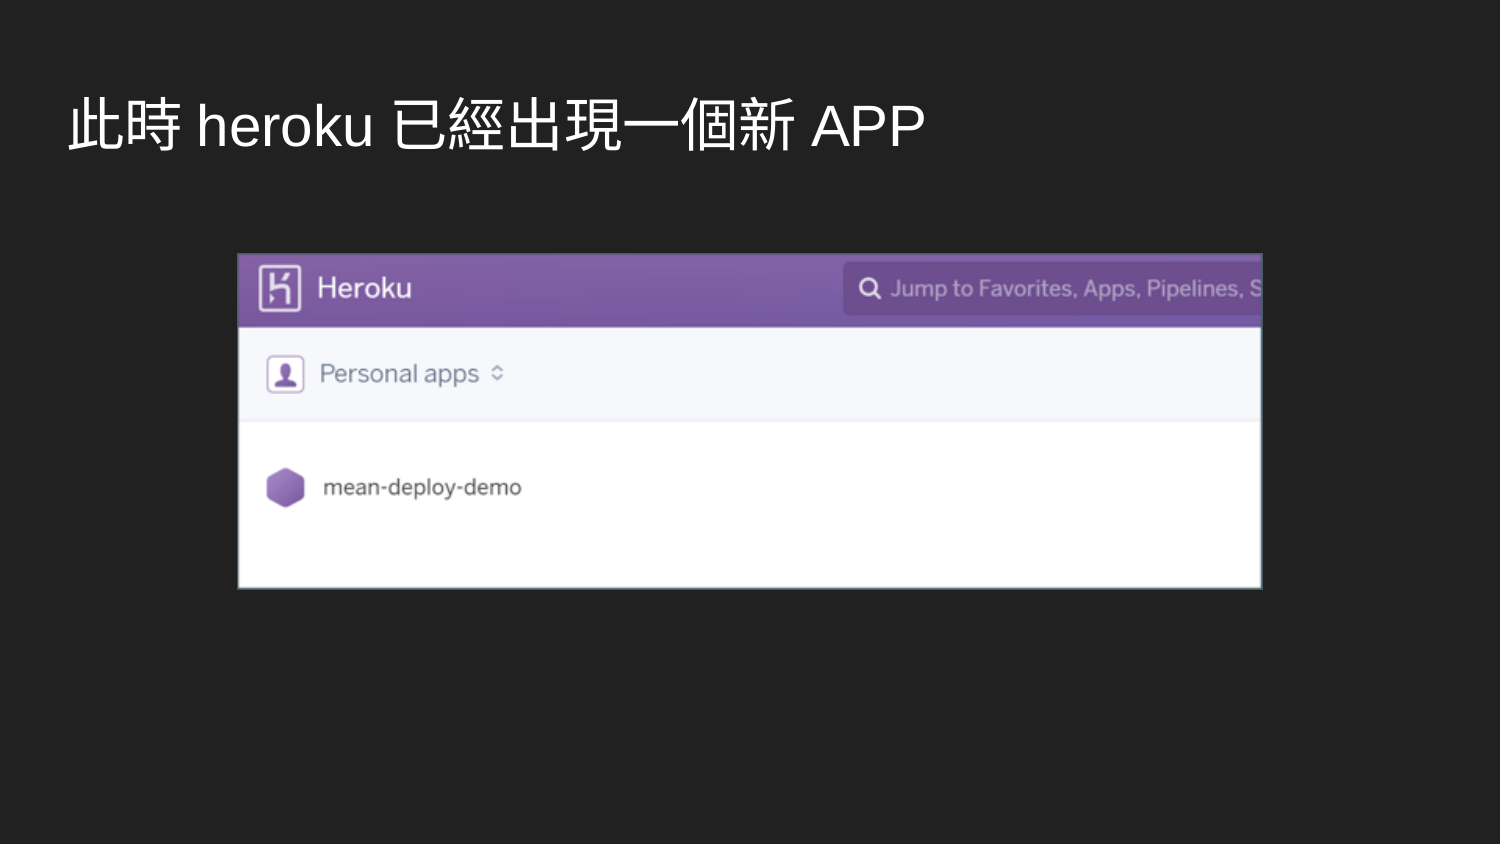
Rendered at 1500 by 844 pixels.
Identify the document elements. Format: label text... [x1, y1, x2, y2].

picture [237, 253, 1263, 591]
title 此時heroku已經出現一個新APP [51, 72, 1449, 167]
